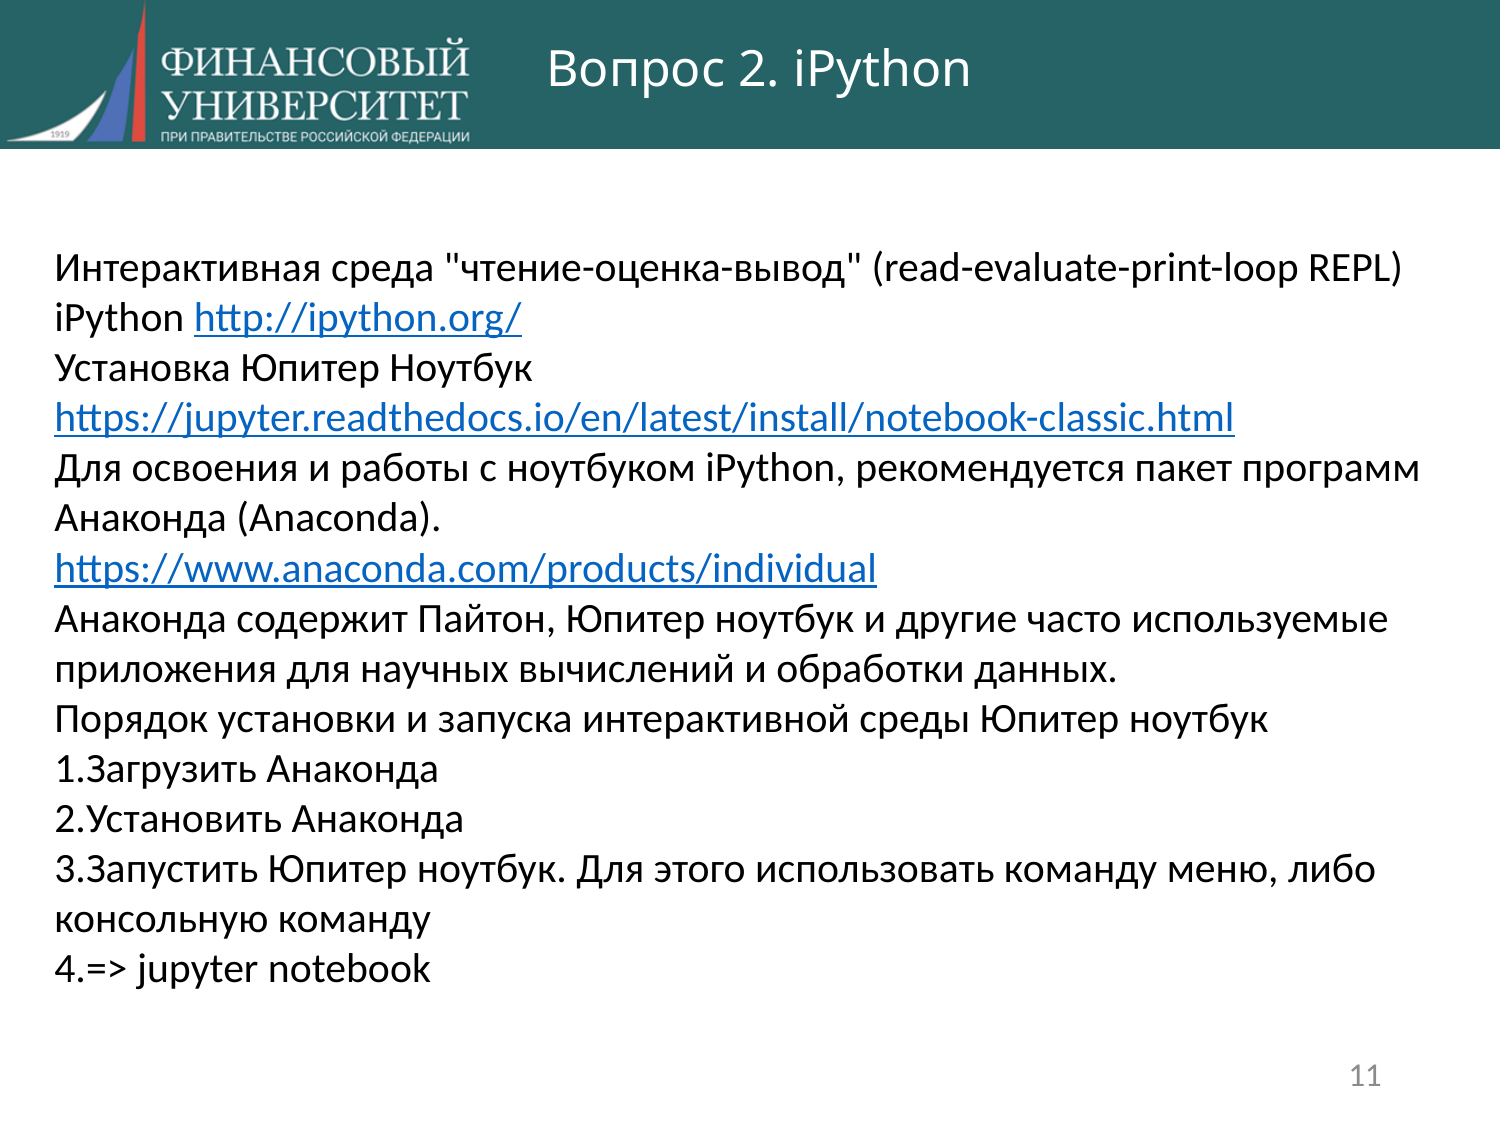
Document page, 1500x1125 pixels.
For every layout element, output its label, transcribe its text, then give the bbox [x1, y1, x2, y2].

picture [0, 0, 1500, 149]
text_box Интерактивная среда "чтение-оценка-вывод" (read-evaluate-print-loop REPL) iPython http://ipython.org/ Установка Юпитер Ноутбук https://jupyter.readthedocs.io/en/latest/install/notebook-classic.html Для освоения и работы с ноутбуком iPython, рекомендуется пакет программ Анаконда (Anaconda). https://www.anaconda.com/products/individual Анаконда содержит Пайтон, Юпитер ноутбук и другие часто используемые приложения для научных вычислений и обработки данных. Порядок установки и запуска интерактивной среды Юпитер ноутбук Загрузить Анаконда Установить Анаконда Запустить Юпитер ноутбук. Для этого использовать команду меню, либо консольную команду => jupyter notebook [39, 232, 1479, 998]
title Вопрос 2. iPython [531, 20, 1479, 120]
slide_number 11 [1059, 1042, 1397, 1103]
